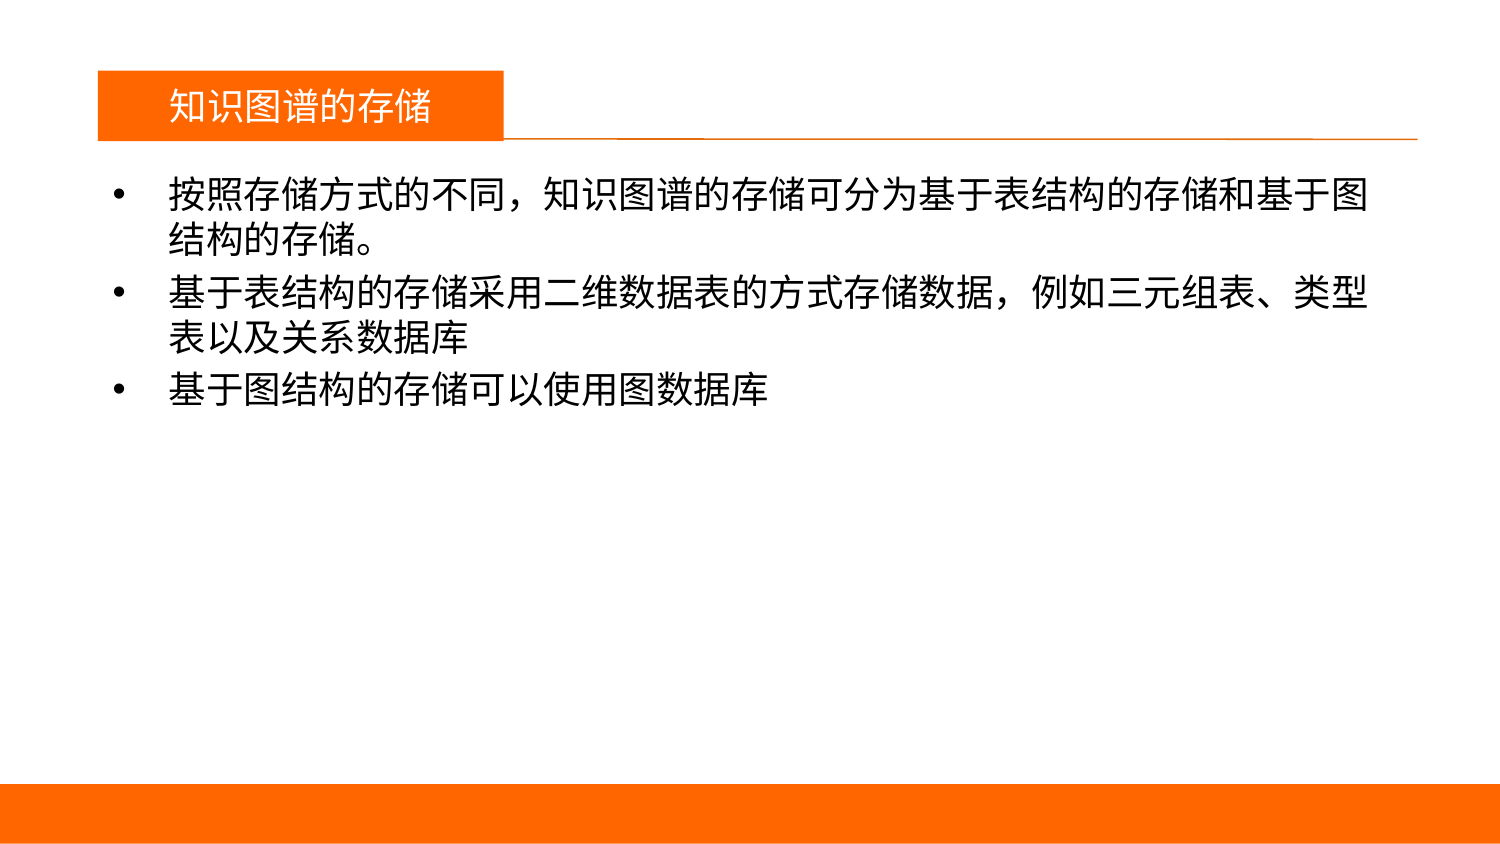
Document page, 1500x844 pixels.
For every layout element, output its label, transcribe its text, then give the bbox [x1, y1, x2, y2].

text_box [99, 70, 130, 147]
text_box 按照存储方式的不同，知识图谱的存储可分为基于表结构的存储和基于图结构的存储。 基于表结构的存储采用二维数据表的方式存储数据，例如三元组表、类型表以及关系数据库 基于图结构的存储可以使用图数据库 [97, 164, 1418, 419]
text_box 知识图谱的存储 [96, 68, 506, 143]
text_box [0, 782, 1500, 844]
